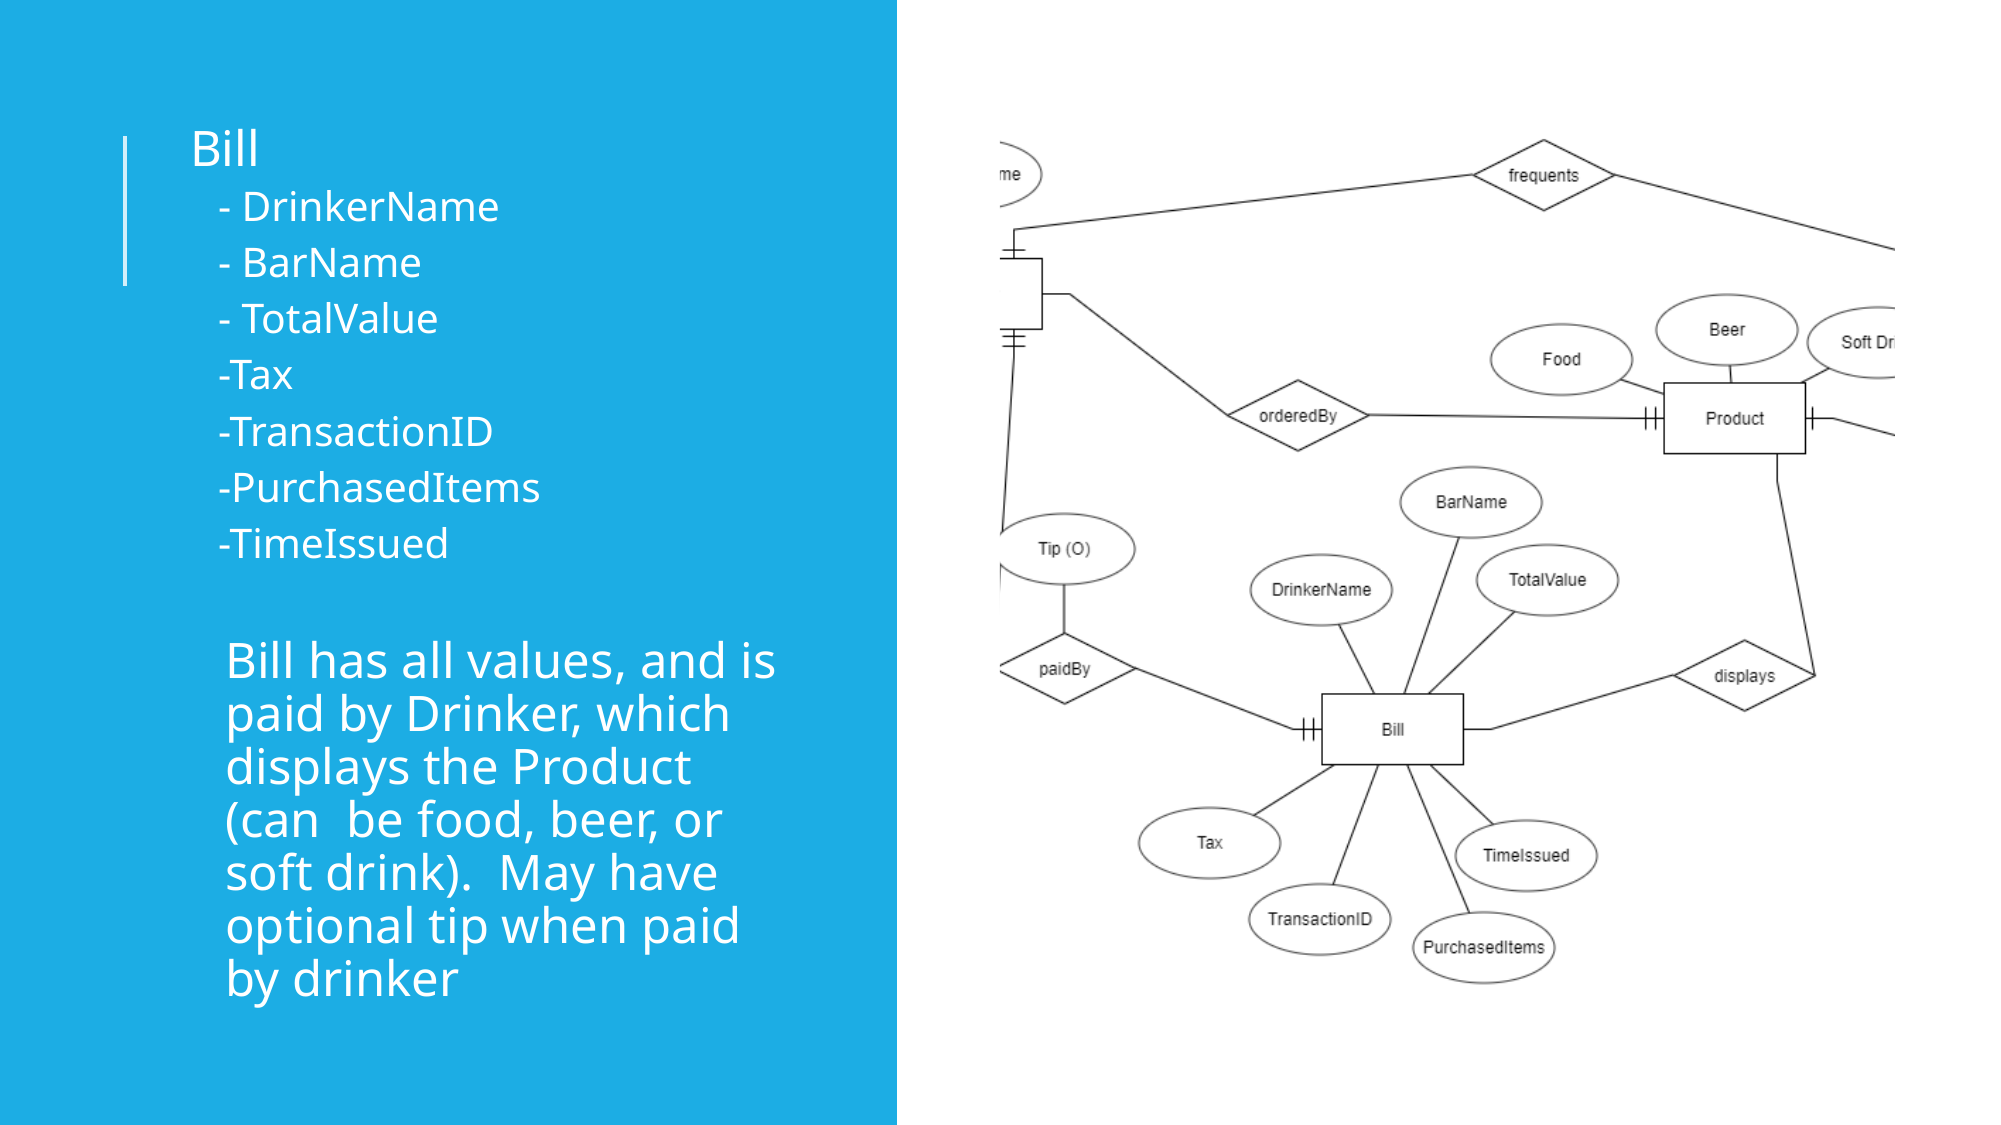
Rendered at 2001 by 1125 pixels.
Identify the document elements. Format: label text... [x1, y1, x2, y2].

picture [999, 104, 1896, 1021]
list Bill - DrinkerName - BarName - TotalValue -Tax -TransactionID -PurchasedItems -TimeIssued Bill has all values, and is paid by Drinker, which displays the Product (can be food, beer, or soft drink). May have optional tip when paid by drinker [168, 117, 790, 1020]
text_box [0, 0, 898, 1125]
